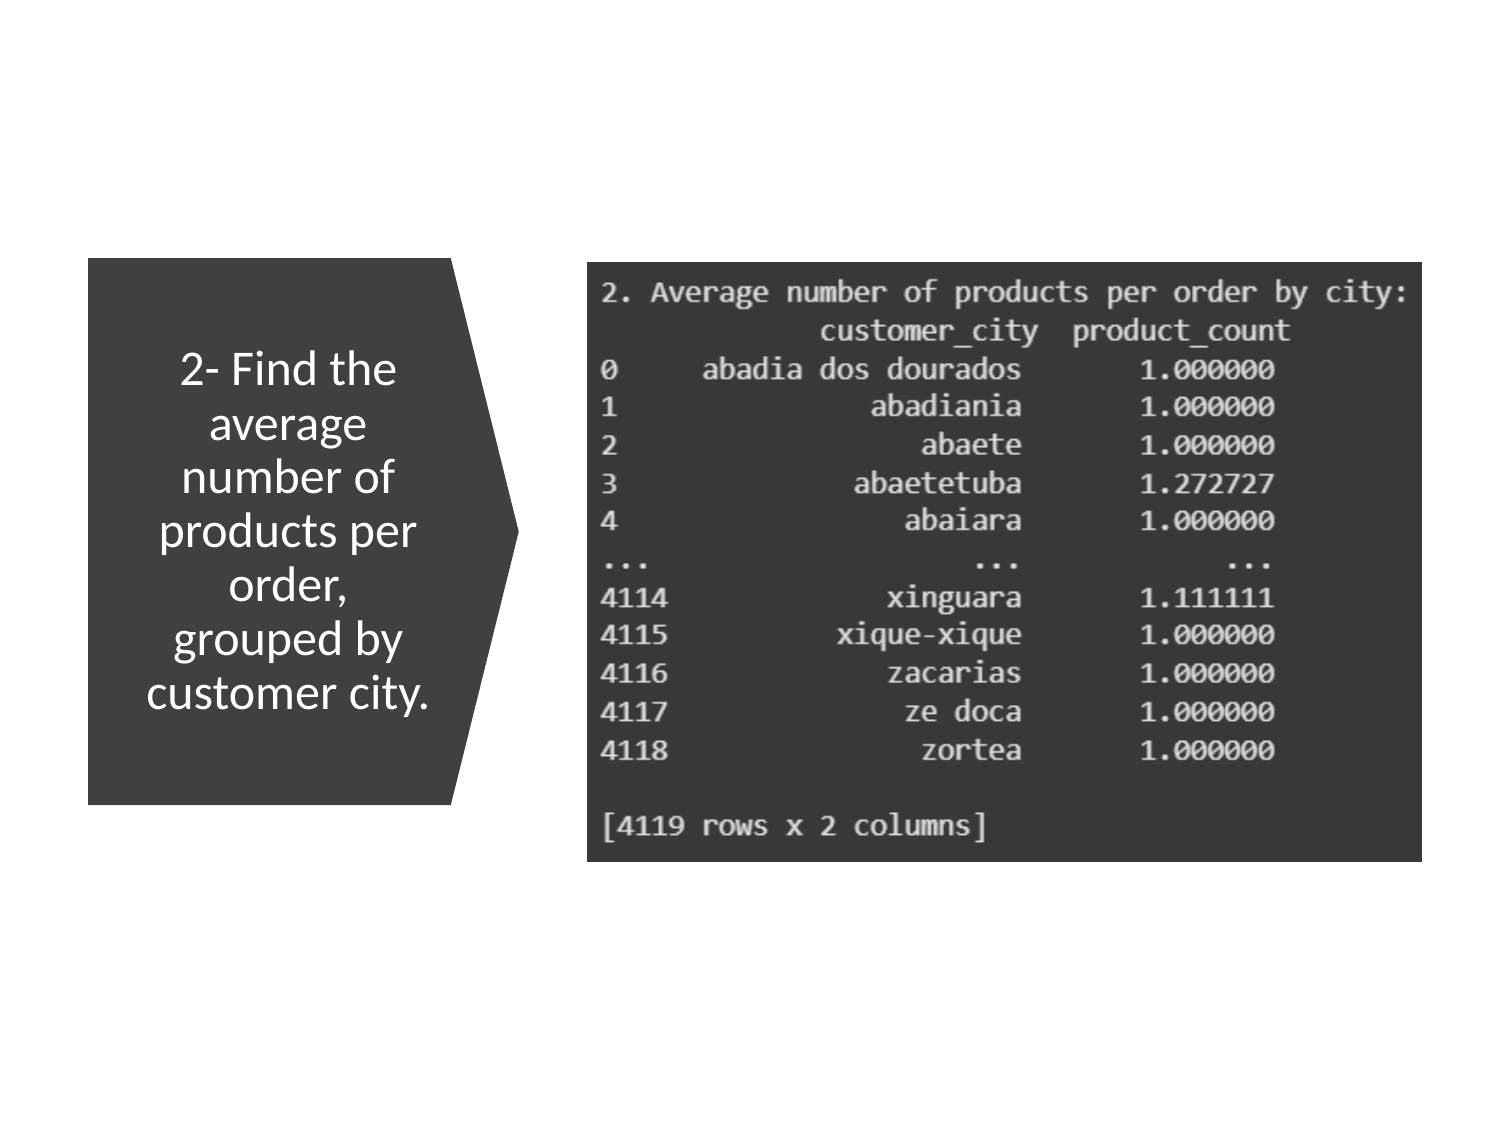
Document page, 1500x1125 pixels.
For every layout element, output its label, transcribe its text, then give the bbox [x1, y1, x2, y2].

title 2- Find the average number of products per order, grouped by customer city. [126, 322, 450, 741]
text_box [86, 256, 521, 808]
picture [587, 262, 1423, 862]
